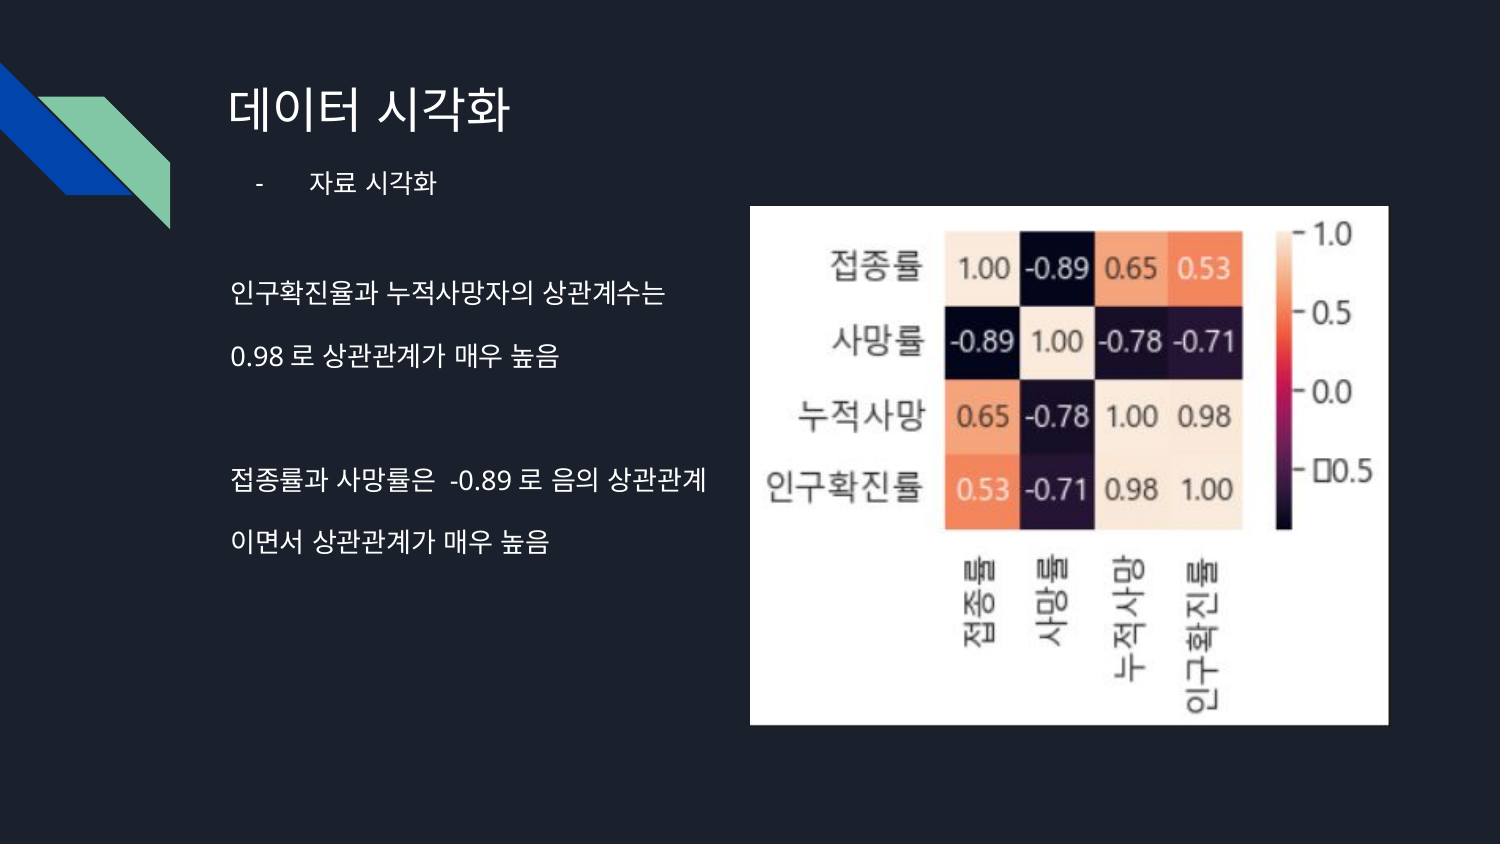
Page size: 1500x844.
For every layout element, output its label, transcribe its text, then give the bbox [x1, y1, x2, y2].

title 데이터 시각화 자료 시각화 [212, 64, 1368, 215]
list 인구확진율과 누적사망자의 상관계수는 0.98로 상관관계가 매우 높음 접종률과 사망률은 -0.89로 음의 상관관계 이면서 상관관계가 매우 높음 [140, 257, 750, 735]
picture [749, 205, 1392, 727]
